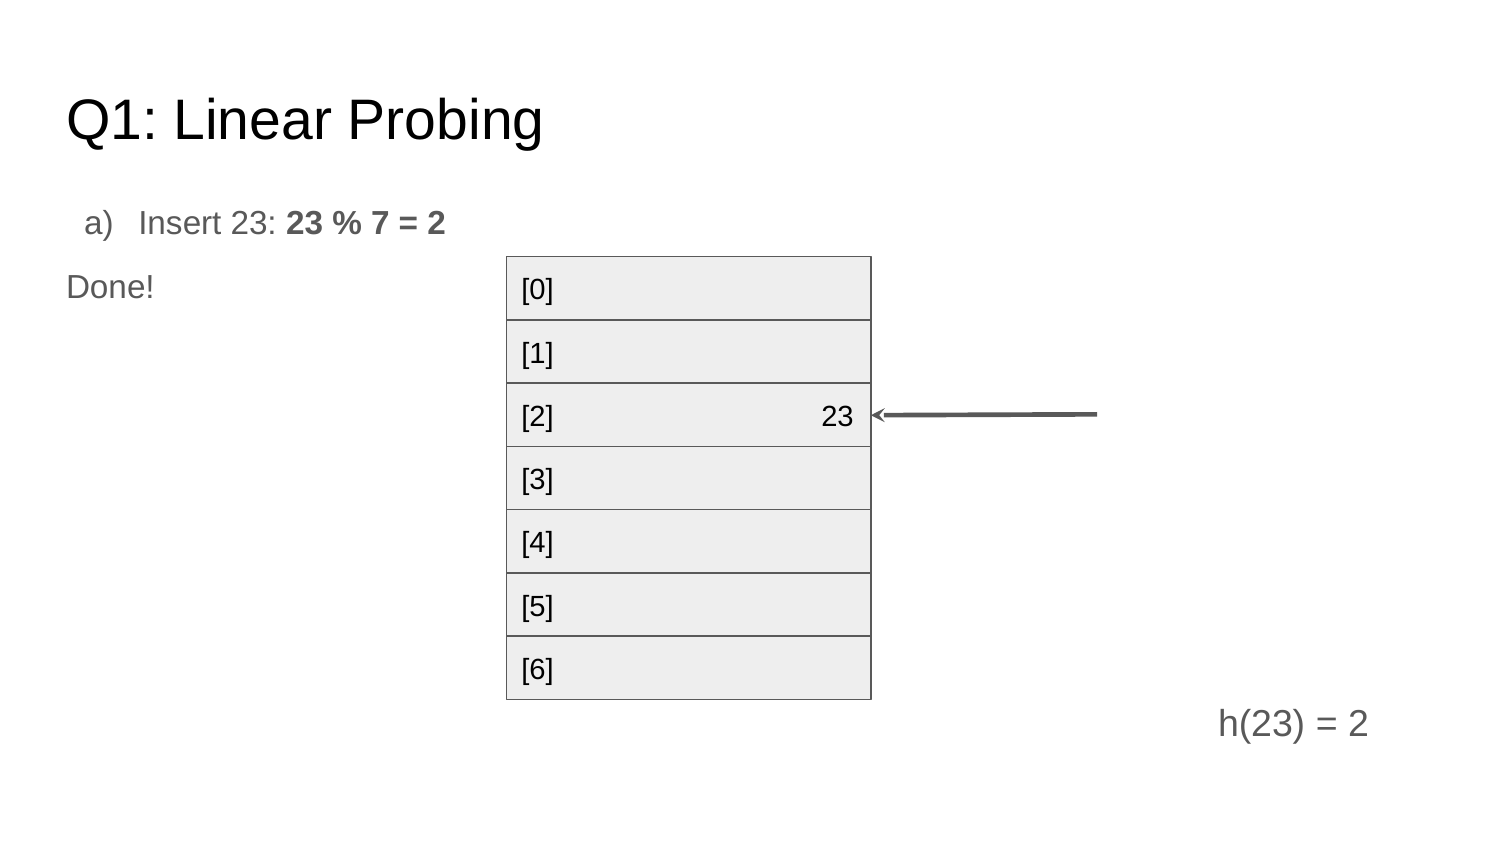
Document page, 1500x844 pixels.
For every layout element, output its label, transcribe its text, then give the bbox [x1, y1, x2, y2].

text_box [0] [506, 256, 871, 319]
text_box [4] [506, 509, 871, 572]
text_box [5] [506, 572, 871, 636]
title Q1: Linear Probing [51, 72, 1449, 167]
text_box [1] [506, 319, 871, 383]
list h(23) = 2 [1203, 677, 1500, 844]
text_box [6] [506, 636, 871, 700]
list Insert 23: 23 % 7 = 2 Done! [51, 183, 507, 350]
text_box [3] [506, 446, 871, 509]
text_box [2] 23 [506, 383, 871, 446]
